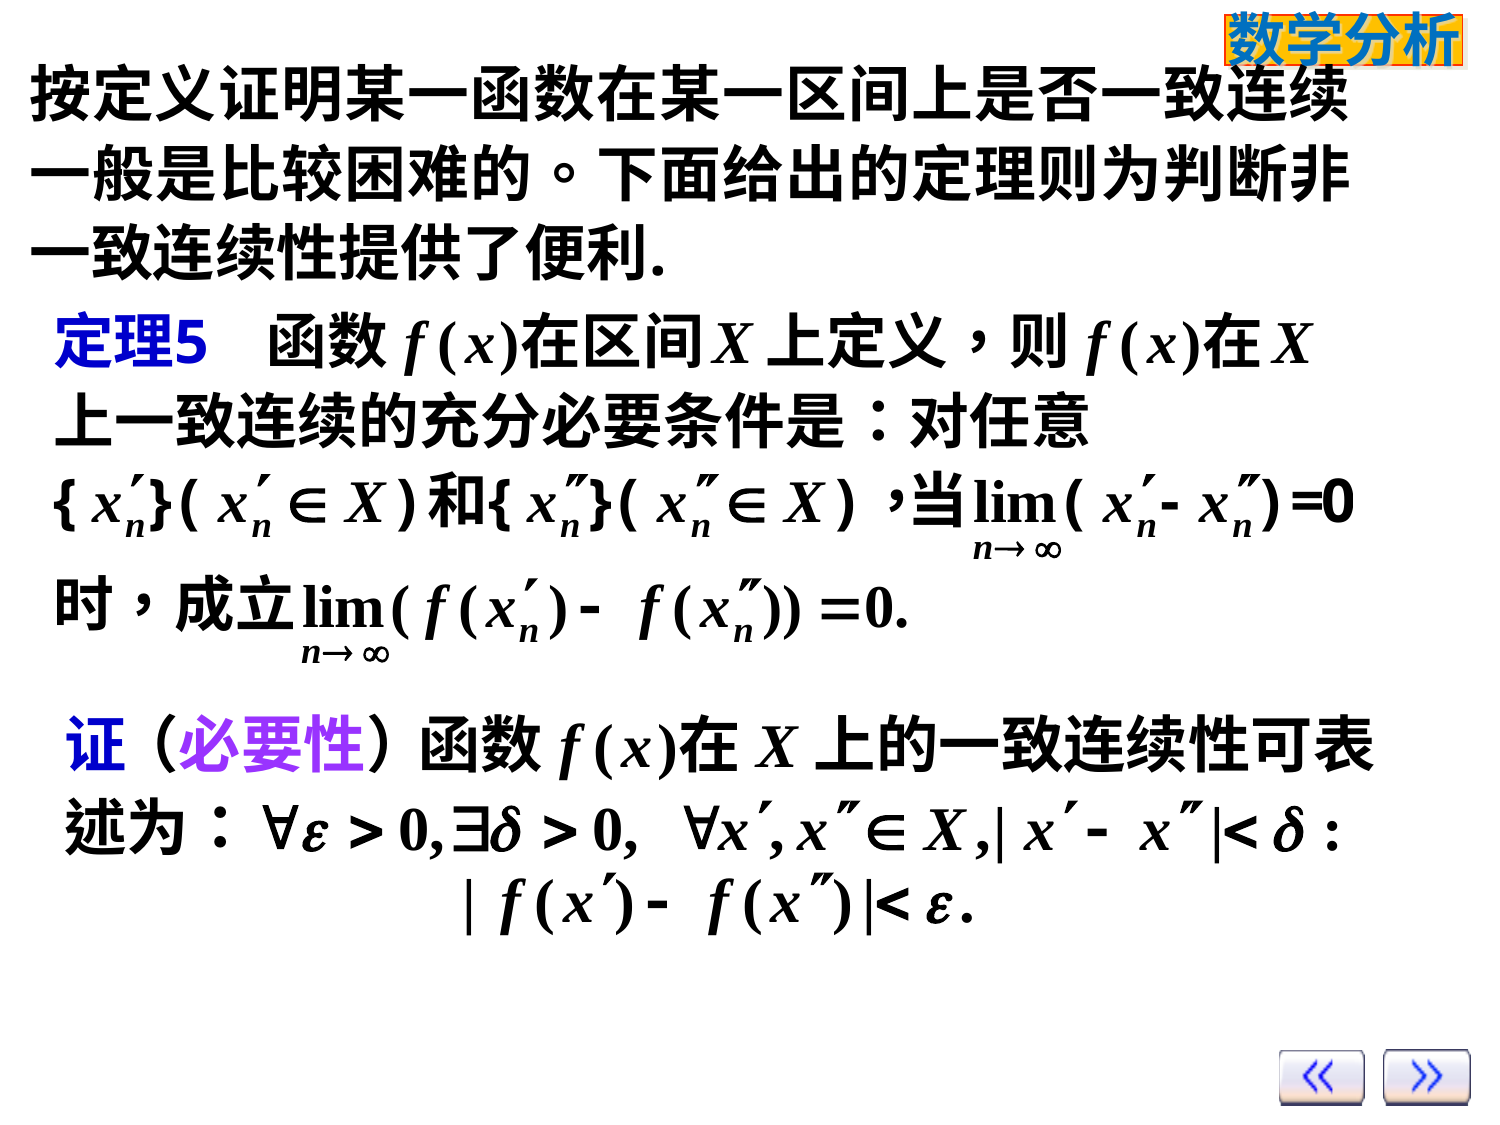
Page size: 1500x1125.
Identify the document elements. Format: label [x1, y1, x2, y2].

picture [1279, 1050, 1365, 1106]
text_box [64, 704, 1376, 967]
text_box [29, 54, 1353, 307]
picture [1383, 1049, 1471, 1106]
text_box [52, 302, 1353, 671]
